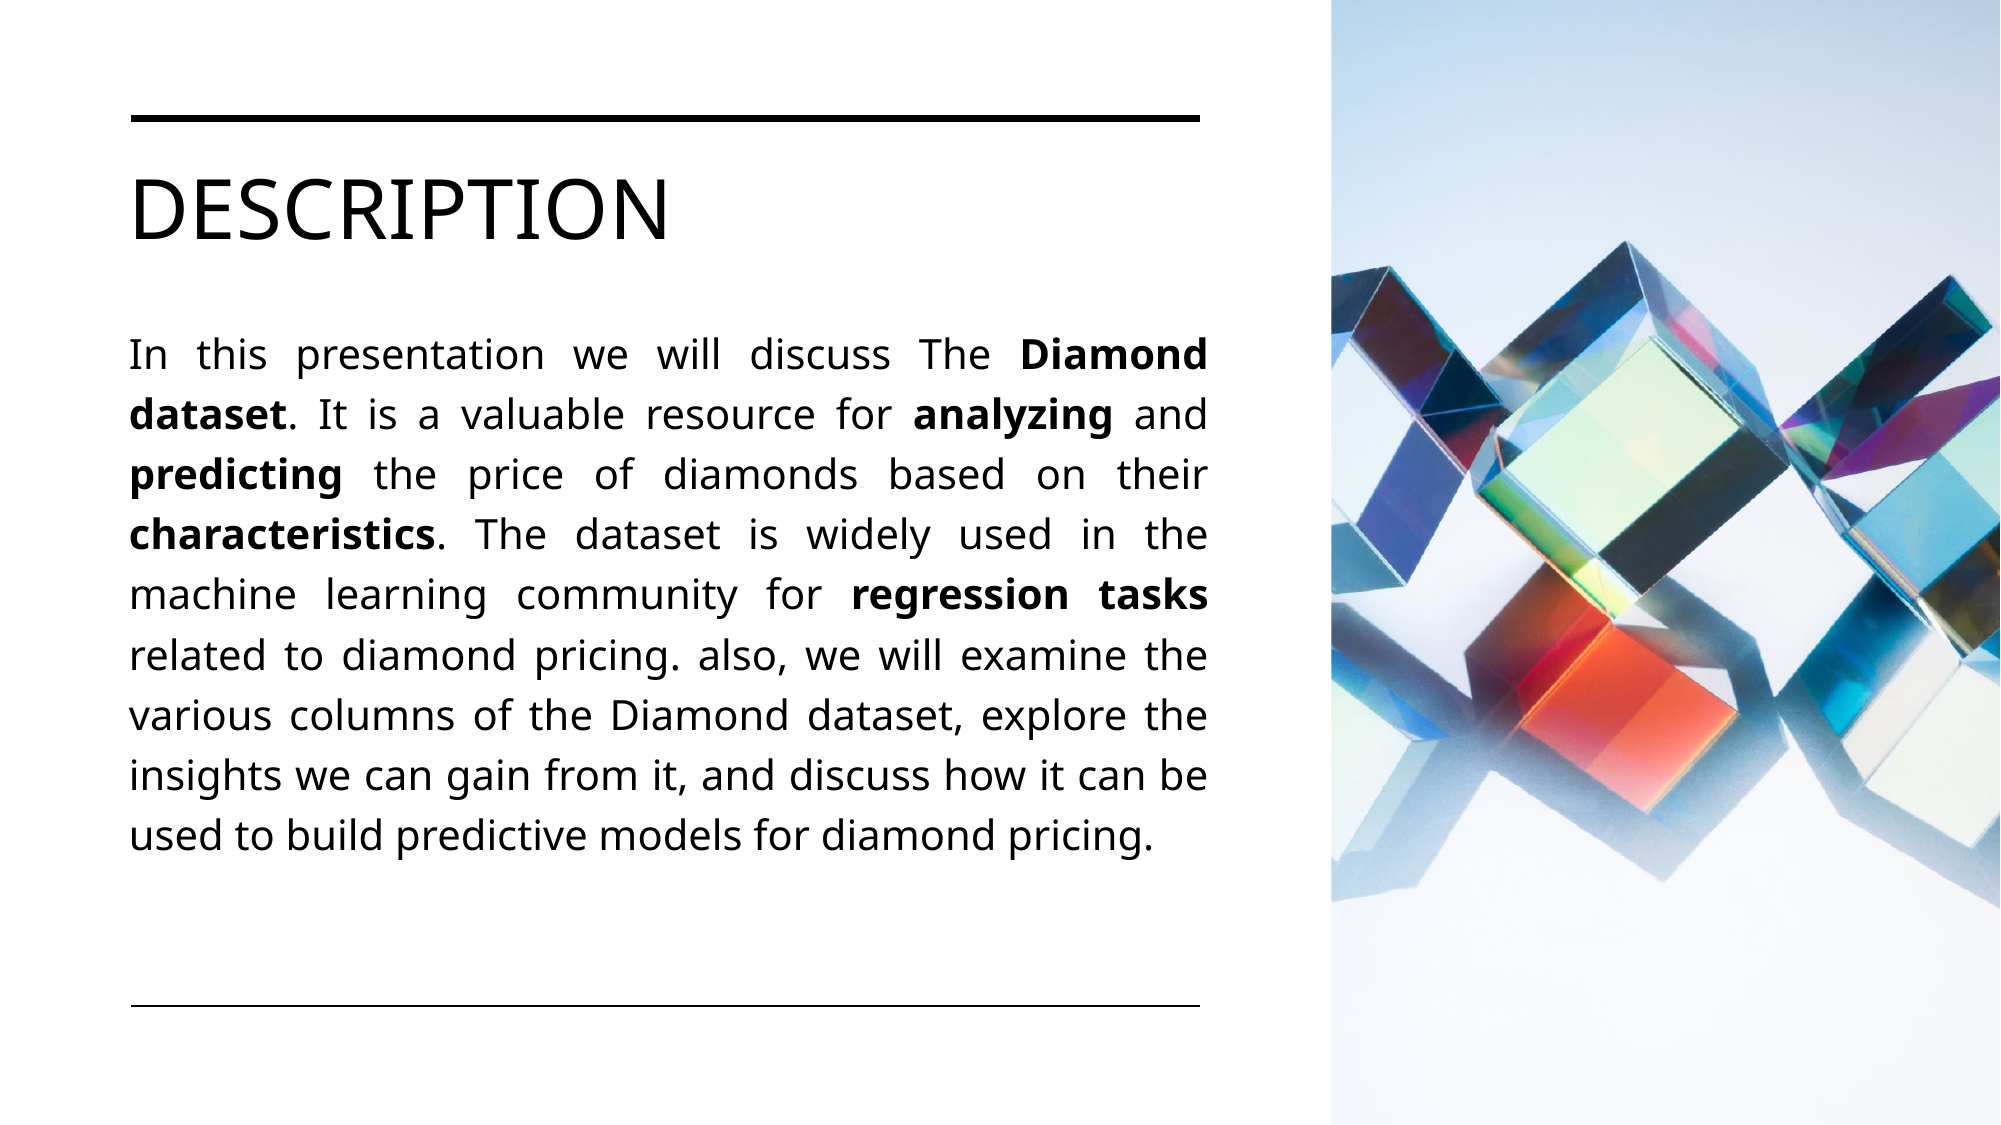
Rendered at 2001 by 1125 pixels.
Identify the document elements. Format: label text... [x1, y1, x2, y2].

list In this presentation we will discuss The Diamond dataset. It is a valuable resource for analyzing and predicting the price of diamonds based on their characteristics. The dataset is widely used in the machine learning community for regression tasks related to diamond pricing. also, we will examine the various columns of the Diamond dataset, explore the insights we can gain from it, and discuss how it can be used to build predictive models for diamond pricing. [114, 310, 1225, 974]
picture [1331, 0, 2000, 1125]
title Description [113, 148, 1213, 375]
text_box [0, 0, 1331, 1125]
